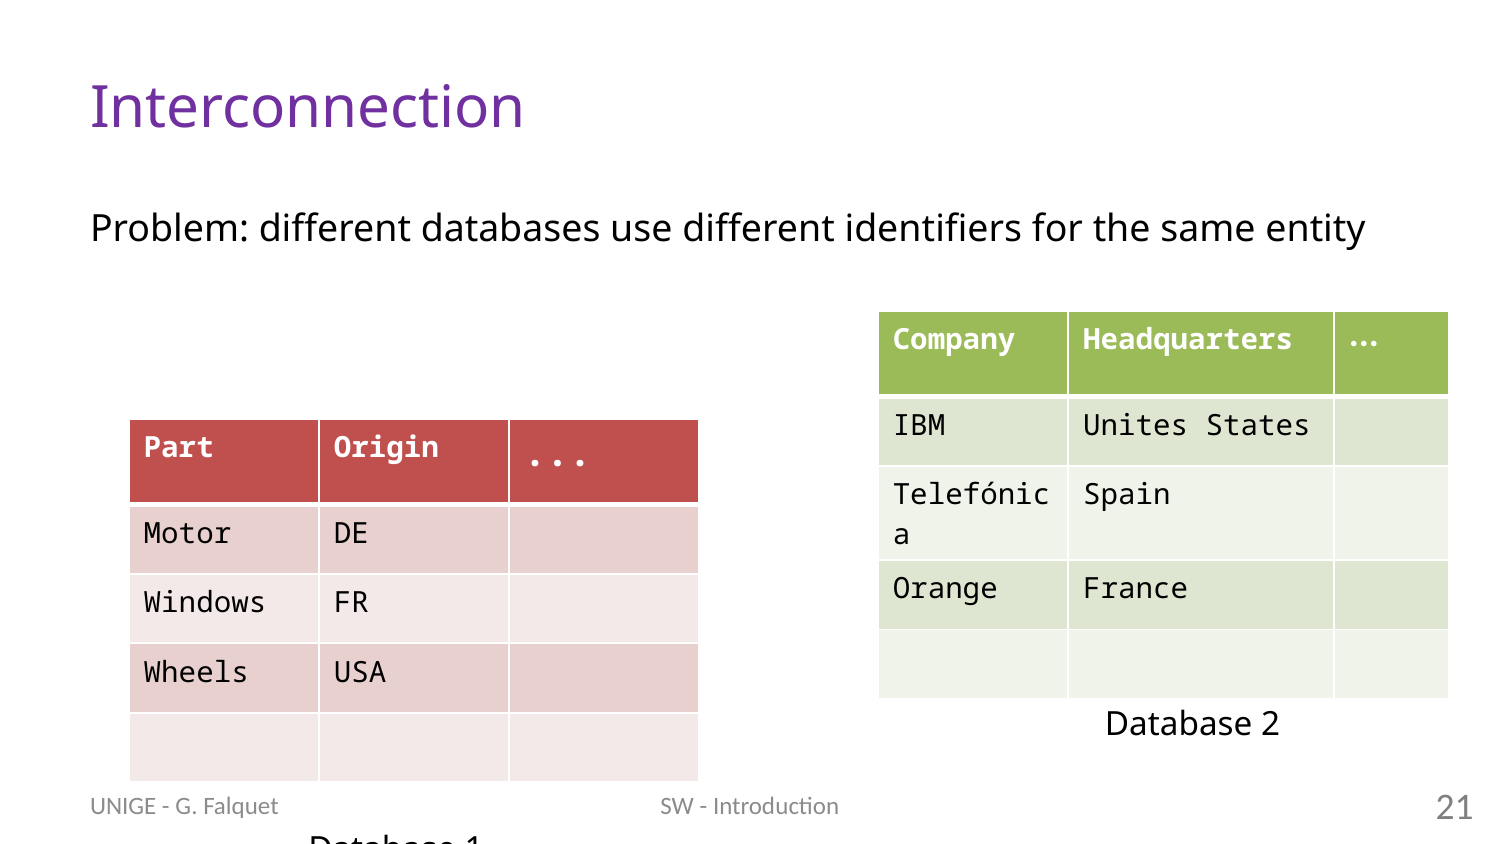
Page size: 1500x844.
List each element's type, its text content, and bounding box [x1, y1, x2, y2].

table_cell [320, 714, 508, 781]
table_cell France [1069, 561, 1333, 629]
table_cell DE [320, 507, 508, 573]
table_cell [130, 714, 318, 781]
table_cell USA [320, 644, 508, 712]
table_header ... [1335, 312, 1448, 394]
table_cell Unites States [1069, 399, 1333, 465]
table_cell [1335, 561, 1448, 629]
table_cell Orange [879, 561, 1067, 629]
table_cell Wheels [130, 644, 318, 712]
table_cell IBM [879, 399, 1067, 465]
table_cell [510, 507, 698, 573]
table_header Part [130, 420, 318, 502]
slide_number UNIGE - G. Falquet [75, 782, 425, 827]
table_header Headquarters [1069, 312, 1333, 394]
table_header Origin [320, 420, 508, 502]
table_cell [510, 644, 698, 712]
title Interconnection [75, 33, 1425, 175]
footer SW - Introduction [512, 782, 988, 827]
text_box Database 2 [1090, 694, 1296, 750]
table_cell [1069, 630, 1333, 698]
table_cell FR [320, 575, 508, 642]
slide_number 21 [1138, 782, 1489, 827]
table_header Company [879, 312, 1067, 394]
table_cell Motor [130, 507, 318, 573]
table_cell Windows [130, 575, 318, 642]
table_cell [1335, 630, 1448, 698]
table_header ... [510, 420, 698, 502]
table_cell [510, 575, 698, 642]
table_cell Telefónica [879, 467, 1067, 559]
table_cell Spain [1069, 467, 1333, 559]
table_cell [1335, 399, 1448, 465]
list Problem: different databases use different identifiers for the same entity [75, 196, 1425, 331]
table_cell [879, 630, 1067, 698]
table_cell [510, 714, 698, 781]
text_box Database 1 [293, 820, 499, 844]
table_cell [1335, 467, 1448, 559]
